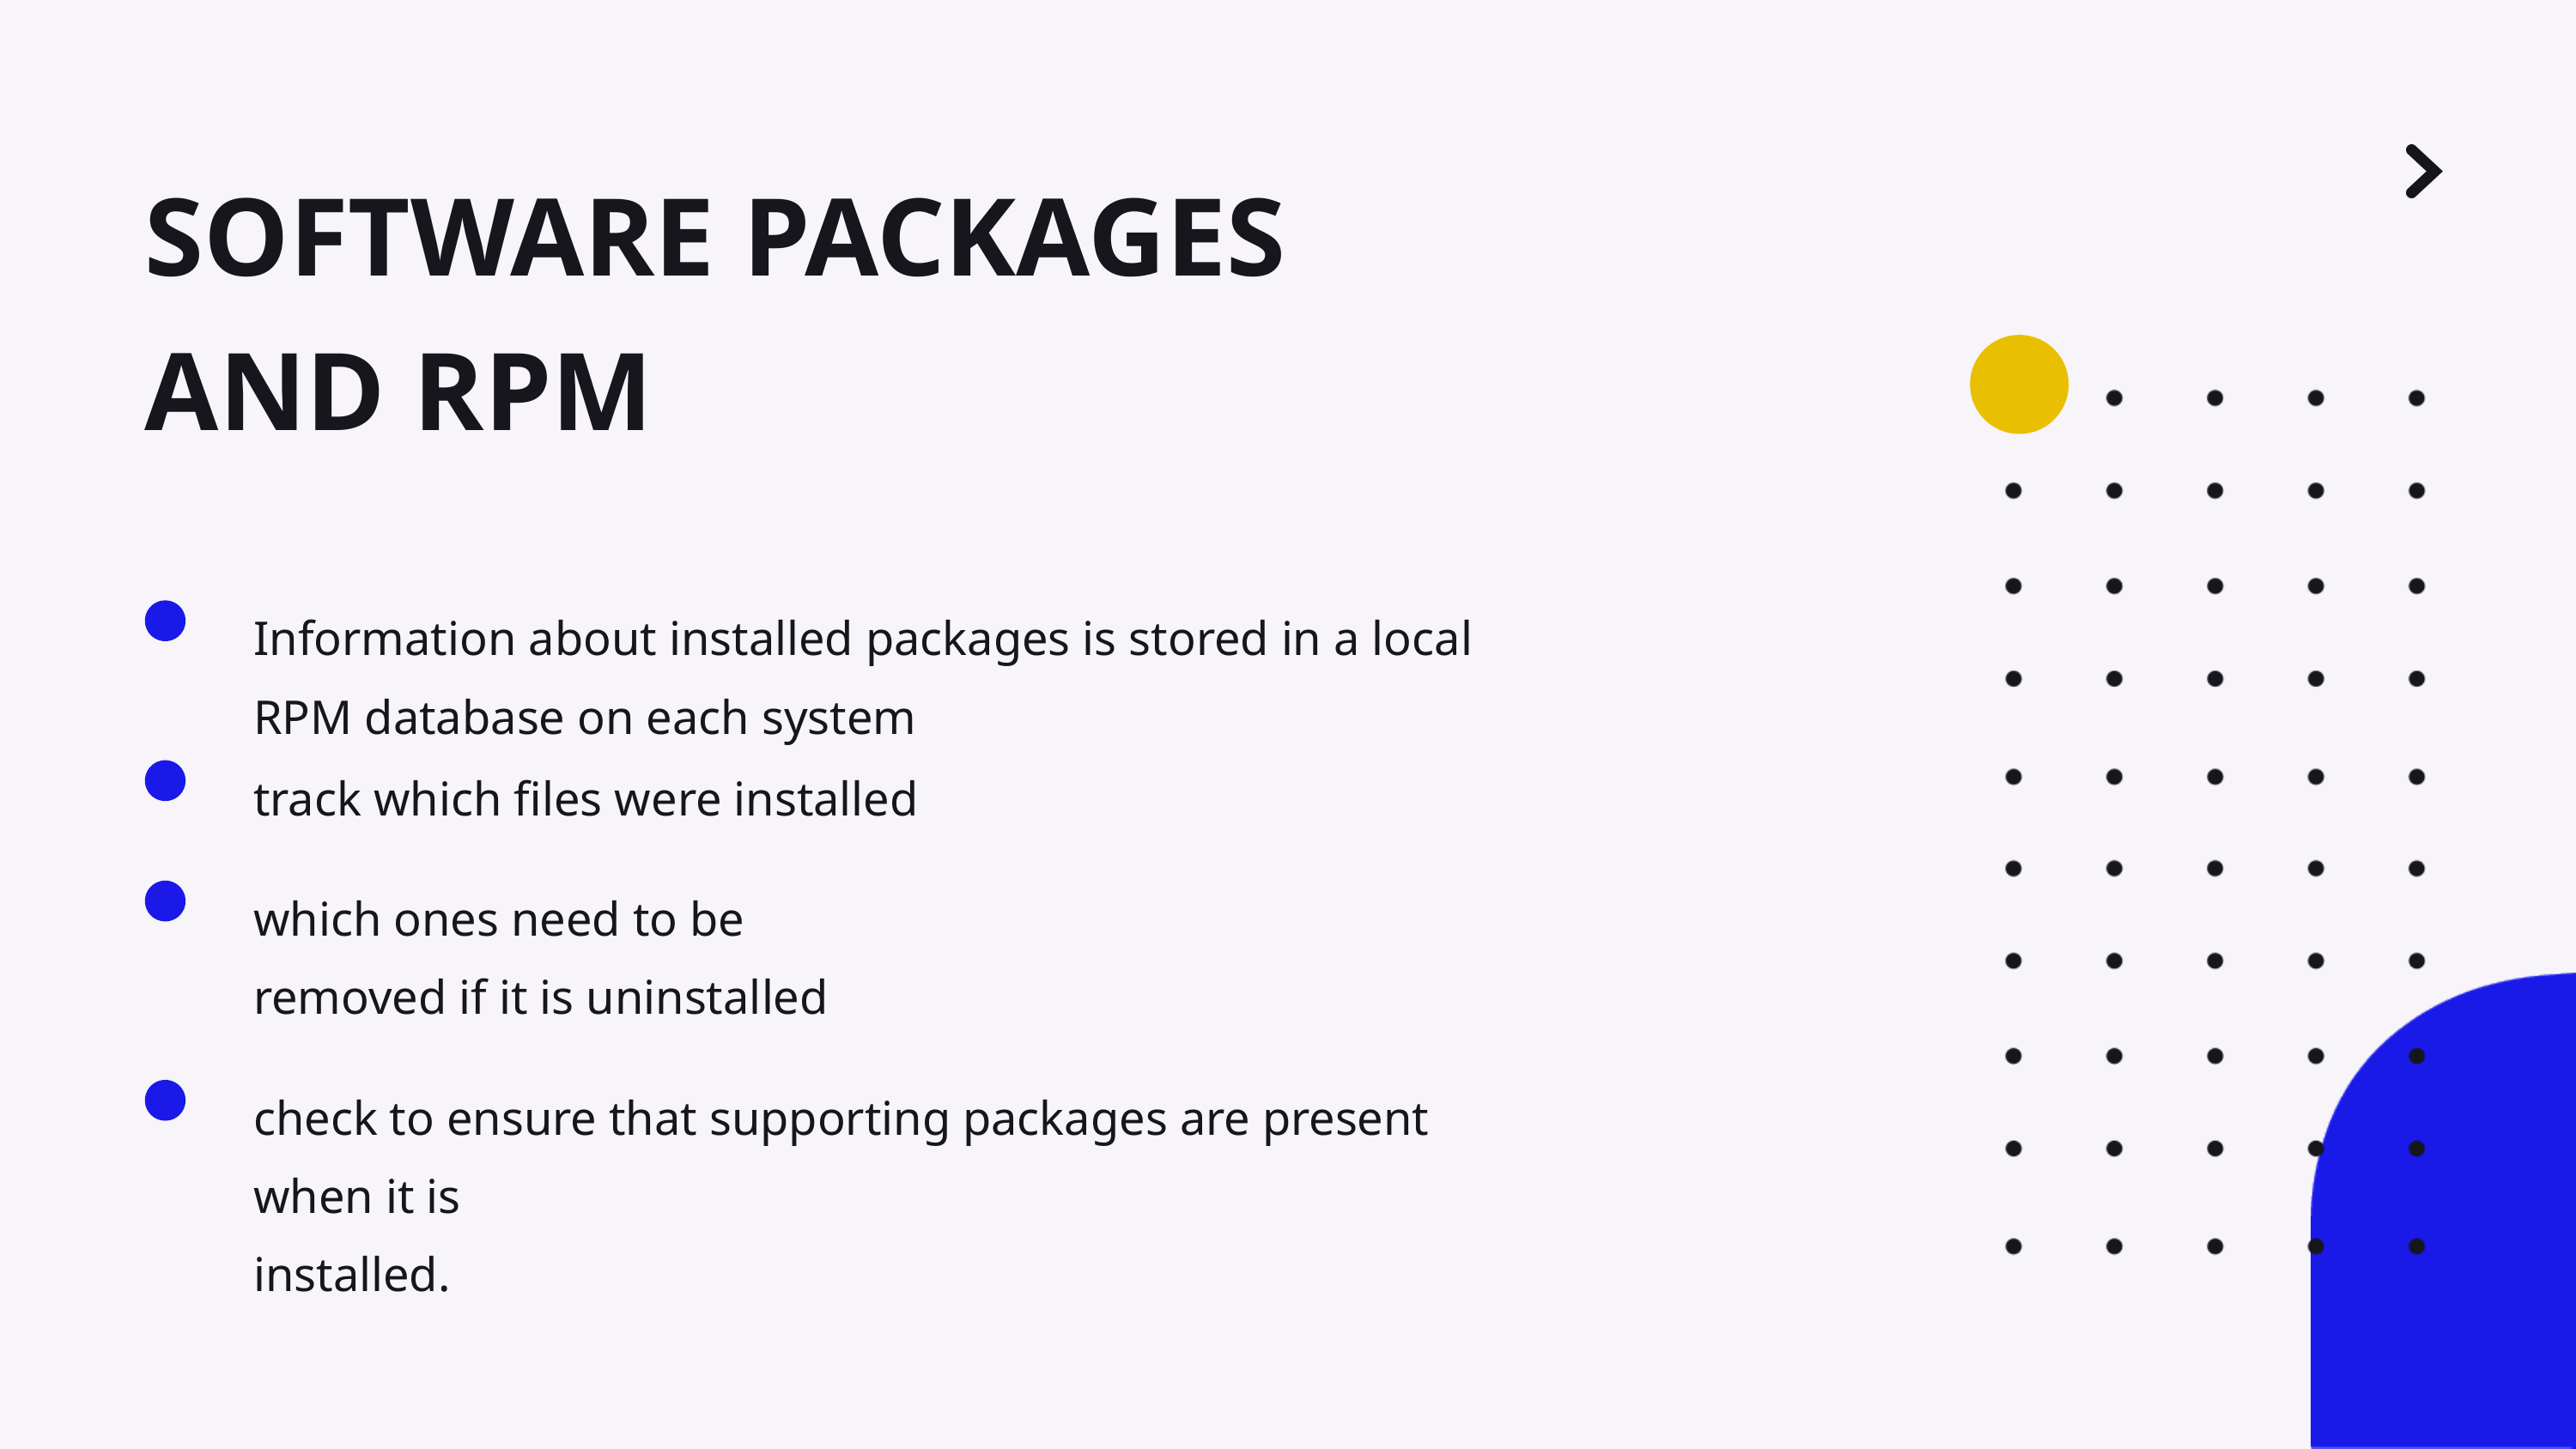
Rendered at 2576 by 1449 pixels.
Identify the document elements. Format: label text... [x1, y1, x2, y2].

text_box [144, 586, 1476, 745]
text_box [144, 867, 1476, 1026]
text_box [144, 1066, 1476, 1304]
text_box [1970, 335, 2069, 425]
text_box SOFTWARE PACKAGES AND RPM [144, 142, 1475, 452]
picture [2406, 144, 2443, 198]
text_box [144, 746, 1476, 827]
picture [1995, 854, 2576, 1449]
picture [1995, 384, 2432, 791]
